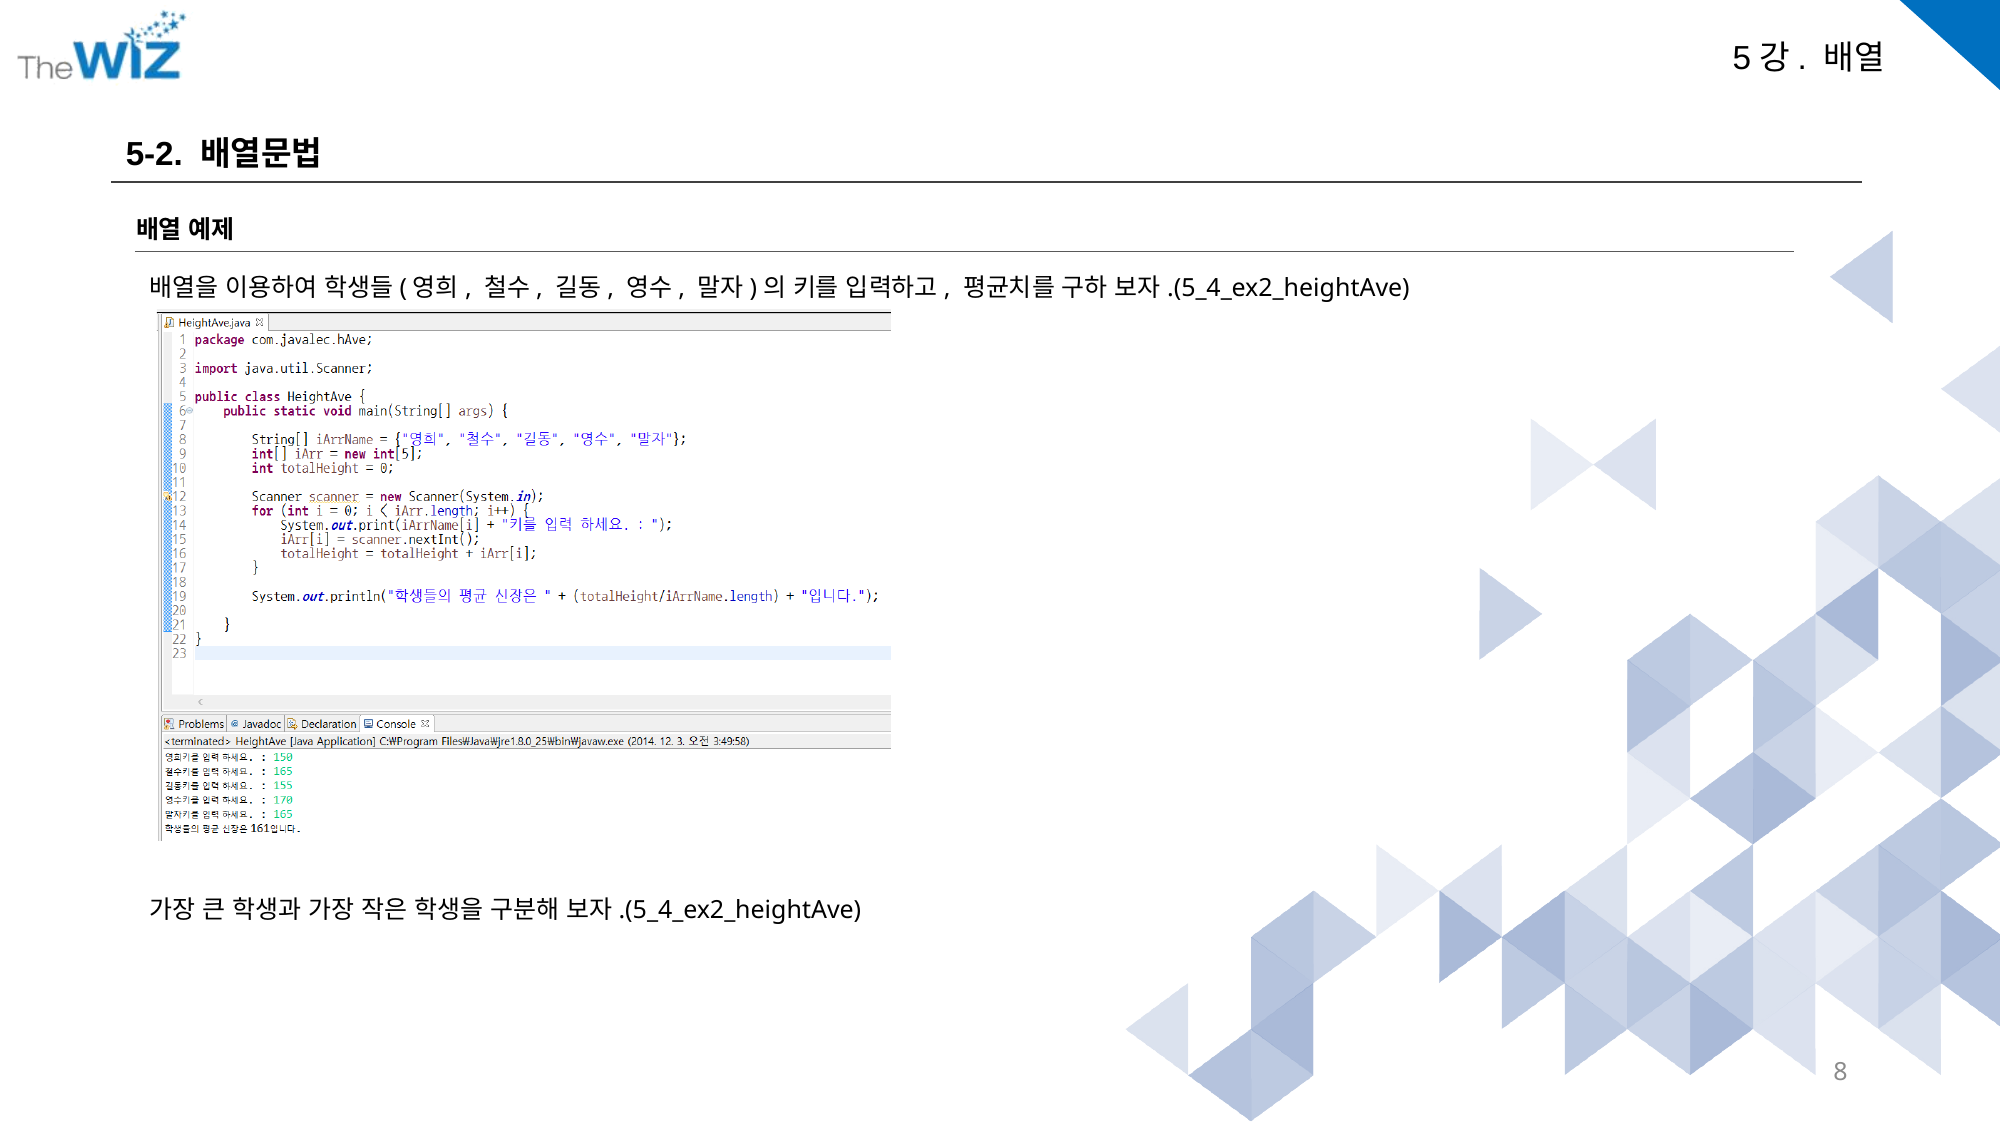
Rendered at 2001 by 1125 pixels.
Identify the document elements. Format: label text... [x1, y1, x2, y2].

picture [0, 0, 215, 90]
text_box 배열을 이용하여 학생들(영희, 철수, 길동, 영수, 말자)의 키를 입력하고, 평균치를 구하 보자.(5_4_ex2_heightAve) [134, 264, 1917, 309]
text_box 5-2. 배열문법 [111, 124, 1863, 180]
text_box 배열 예제 [121, 206, 1794, 252]
text_box 가장 큰 학생과 가장 작은 학생을 구분해 보자.(5_4_ex2_heightAve) [134, 886, 1917, 931]
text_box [156, 309, 891, 841]
slide_number 8 [1412, 1042, 1863, 1103]
